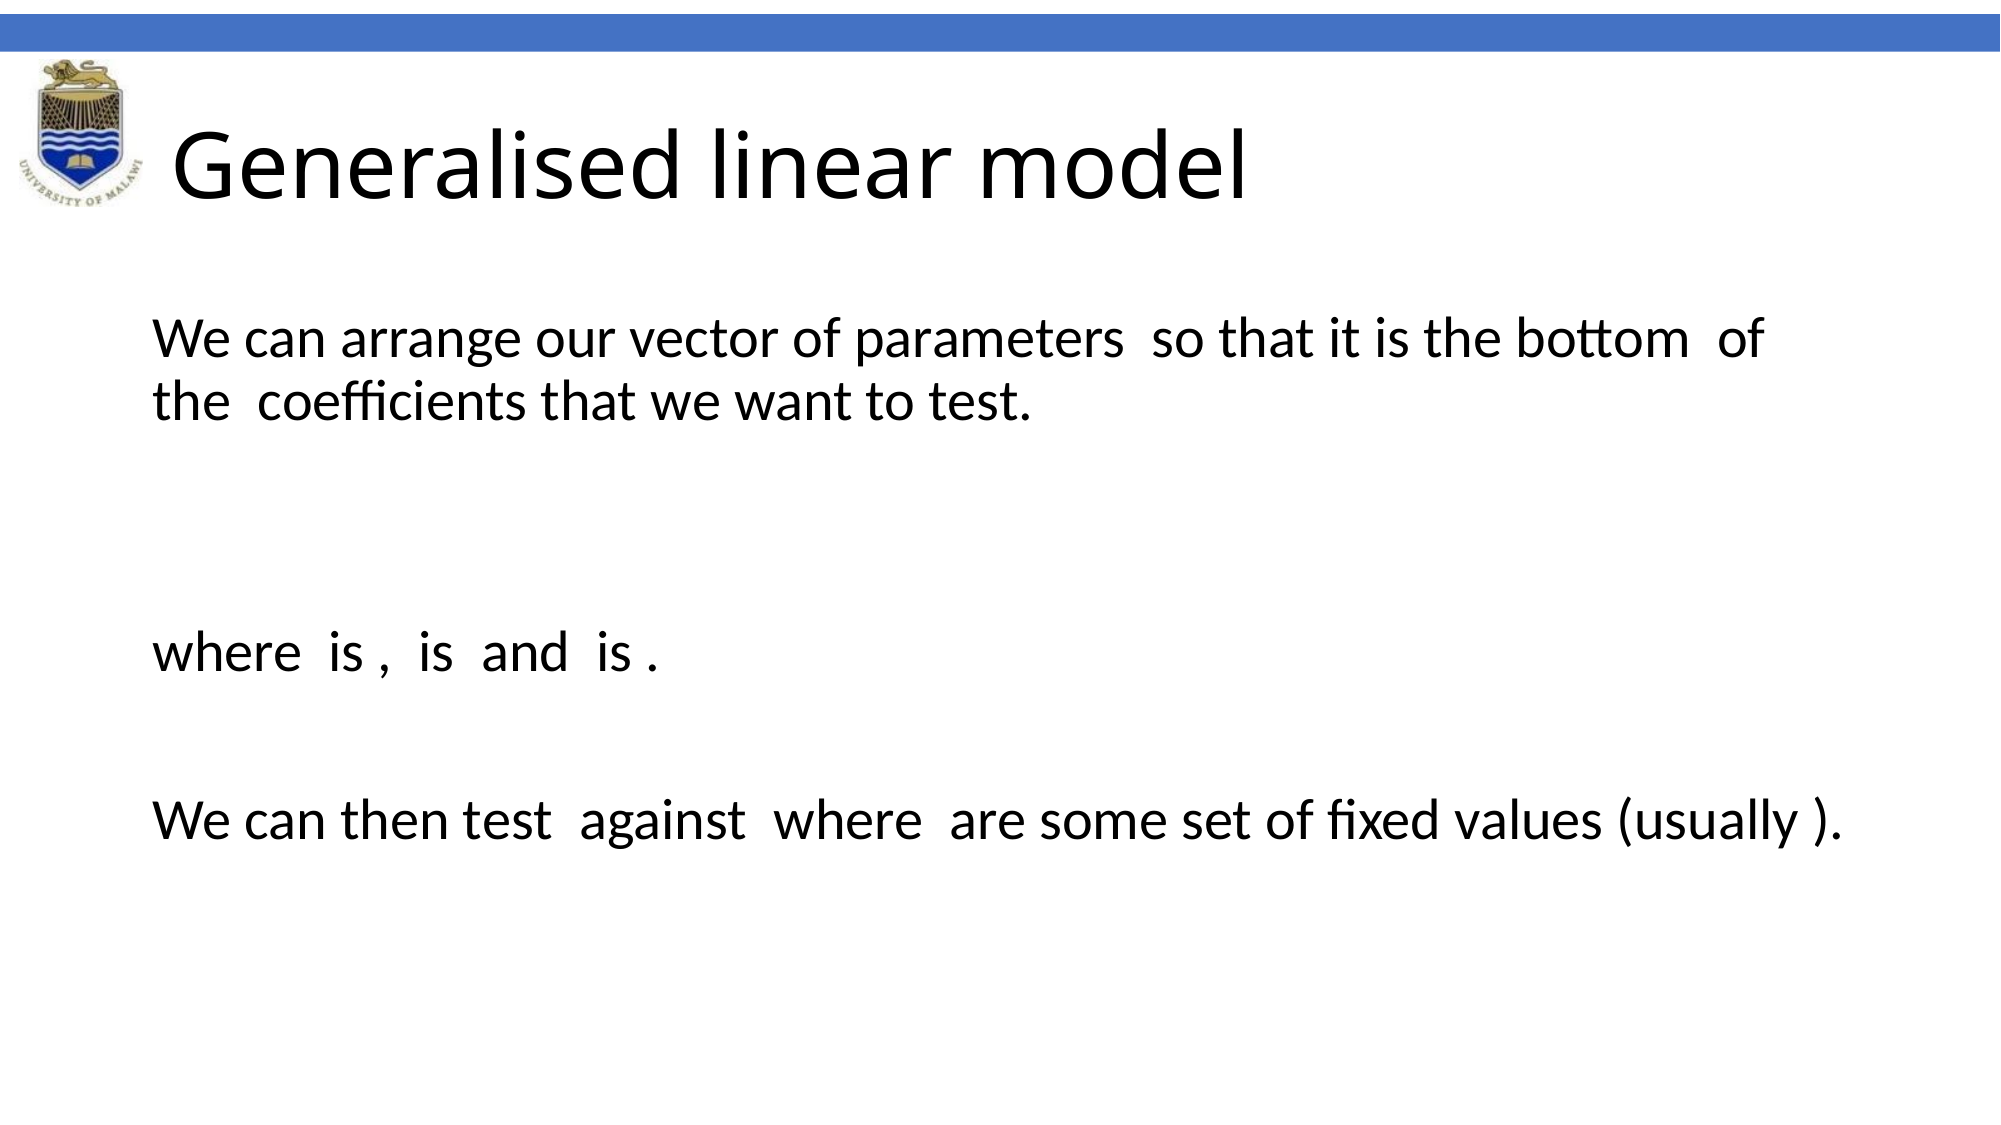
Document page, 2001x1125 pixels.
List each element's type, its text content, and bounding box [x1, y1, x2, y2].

title Generalised linear model [155, 59, 1851, 278]
picture [19, 59, 143, 207]
